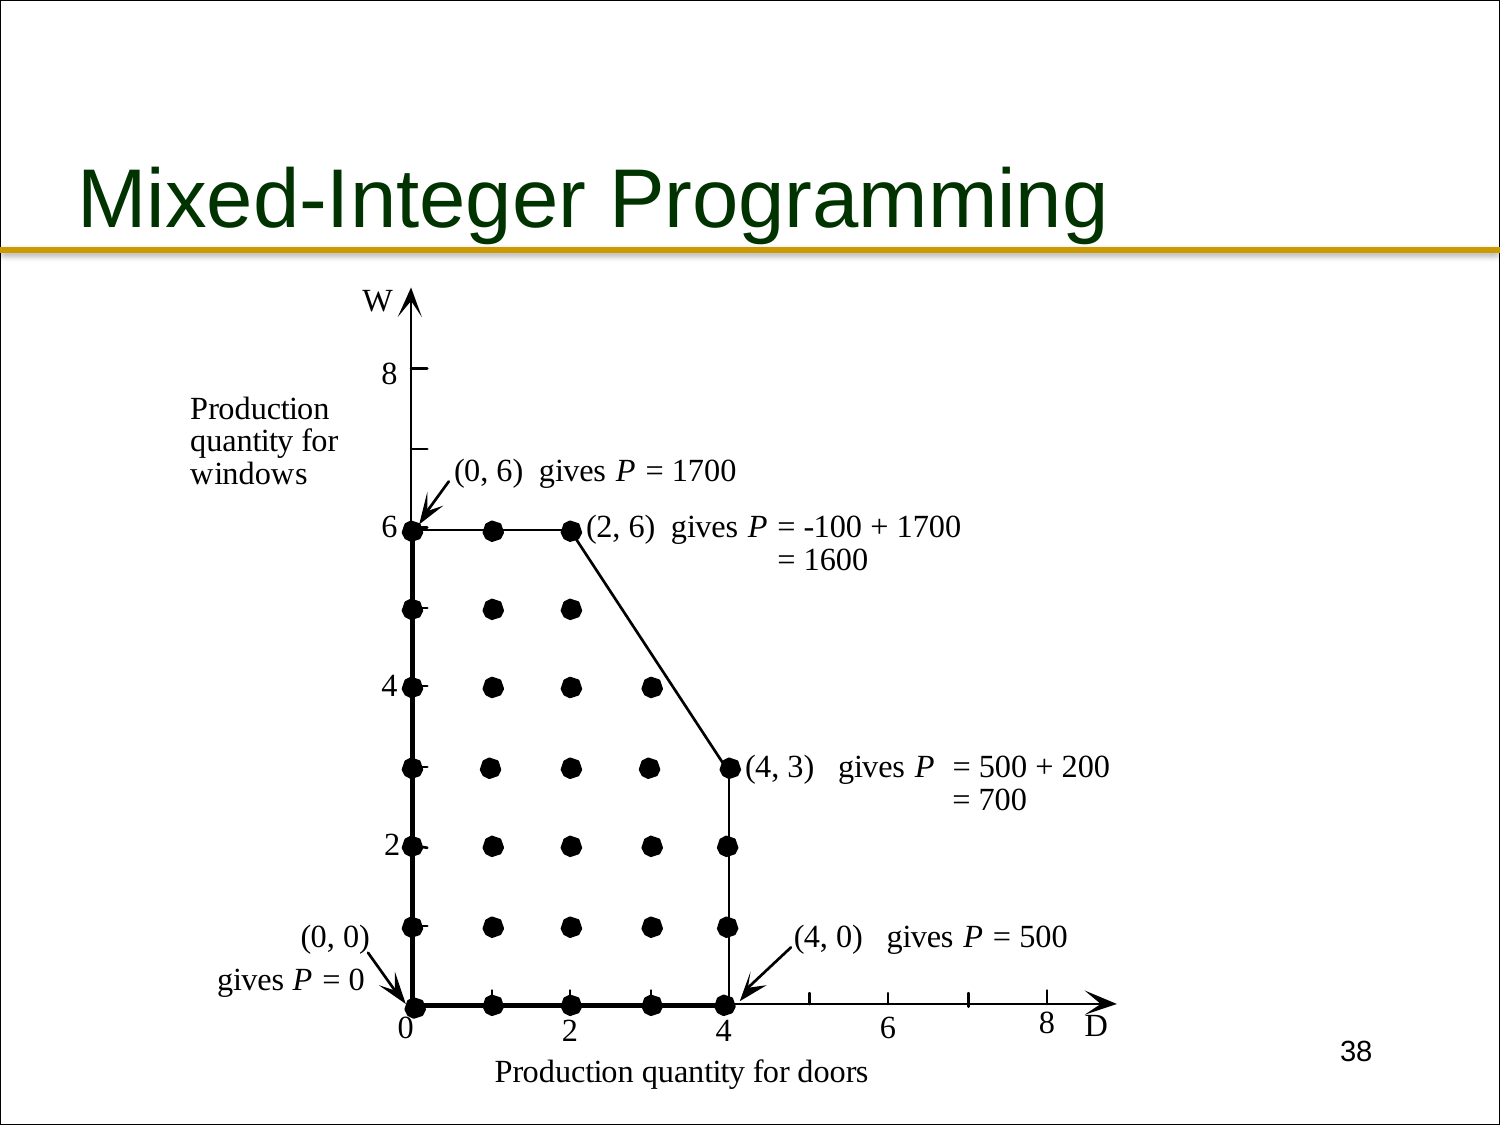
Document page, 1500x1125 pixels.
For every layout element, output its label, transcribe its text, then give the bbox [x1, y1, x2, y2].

picture [187, 287, 1126, 1096]
title Mixed-Integer Programming [62, 99, 1438, 288]
slide_number 38 [1127, 1024, 1388, 1101]
